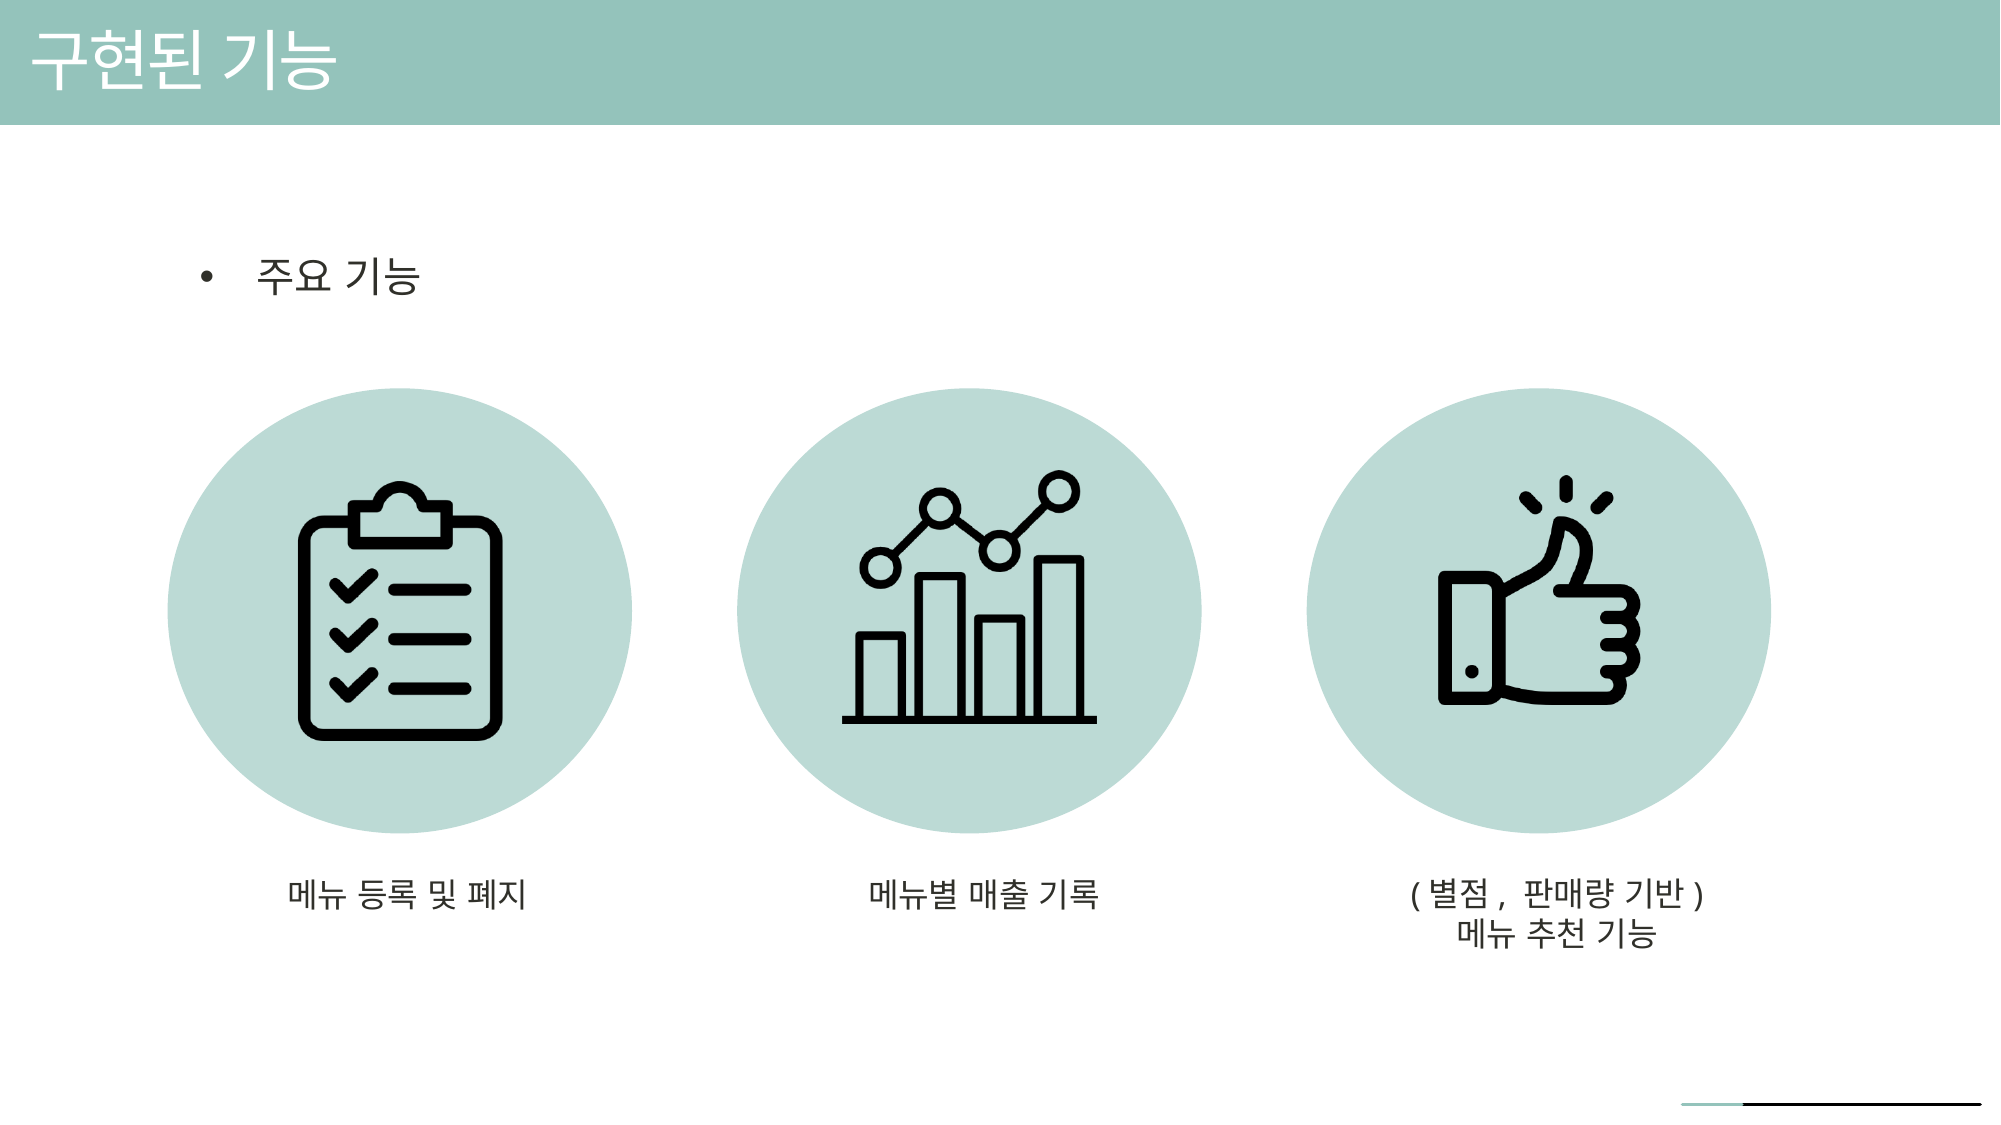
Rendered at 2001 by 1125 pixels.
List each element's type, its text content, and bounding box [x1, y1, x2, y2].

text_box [737, 388, 1202, 923]
text_box 주요 기능 [184, 243, 437, 309]
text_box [167, 388, 632, 923]
text_box [52, 195, 1093, 302]
text_box 구현된 기능 [15, 11, 356, 107]
picture [842, 470, 1097, 724]
picture [1424, 475, 1654, 705]
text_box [1306, 388, 1772, 962]
picture [270, 481, 530, 741]
